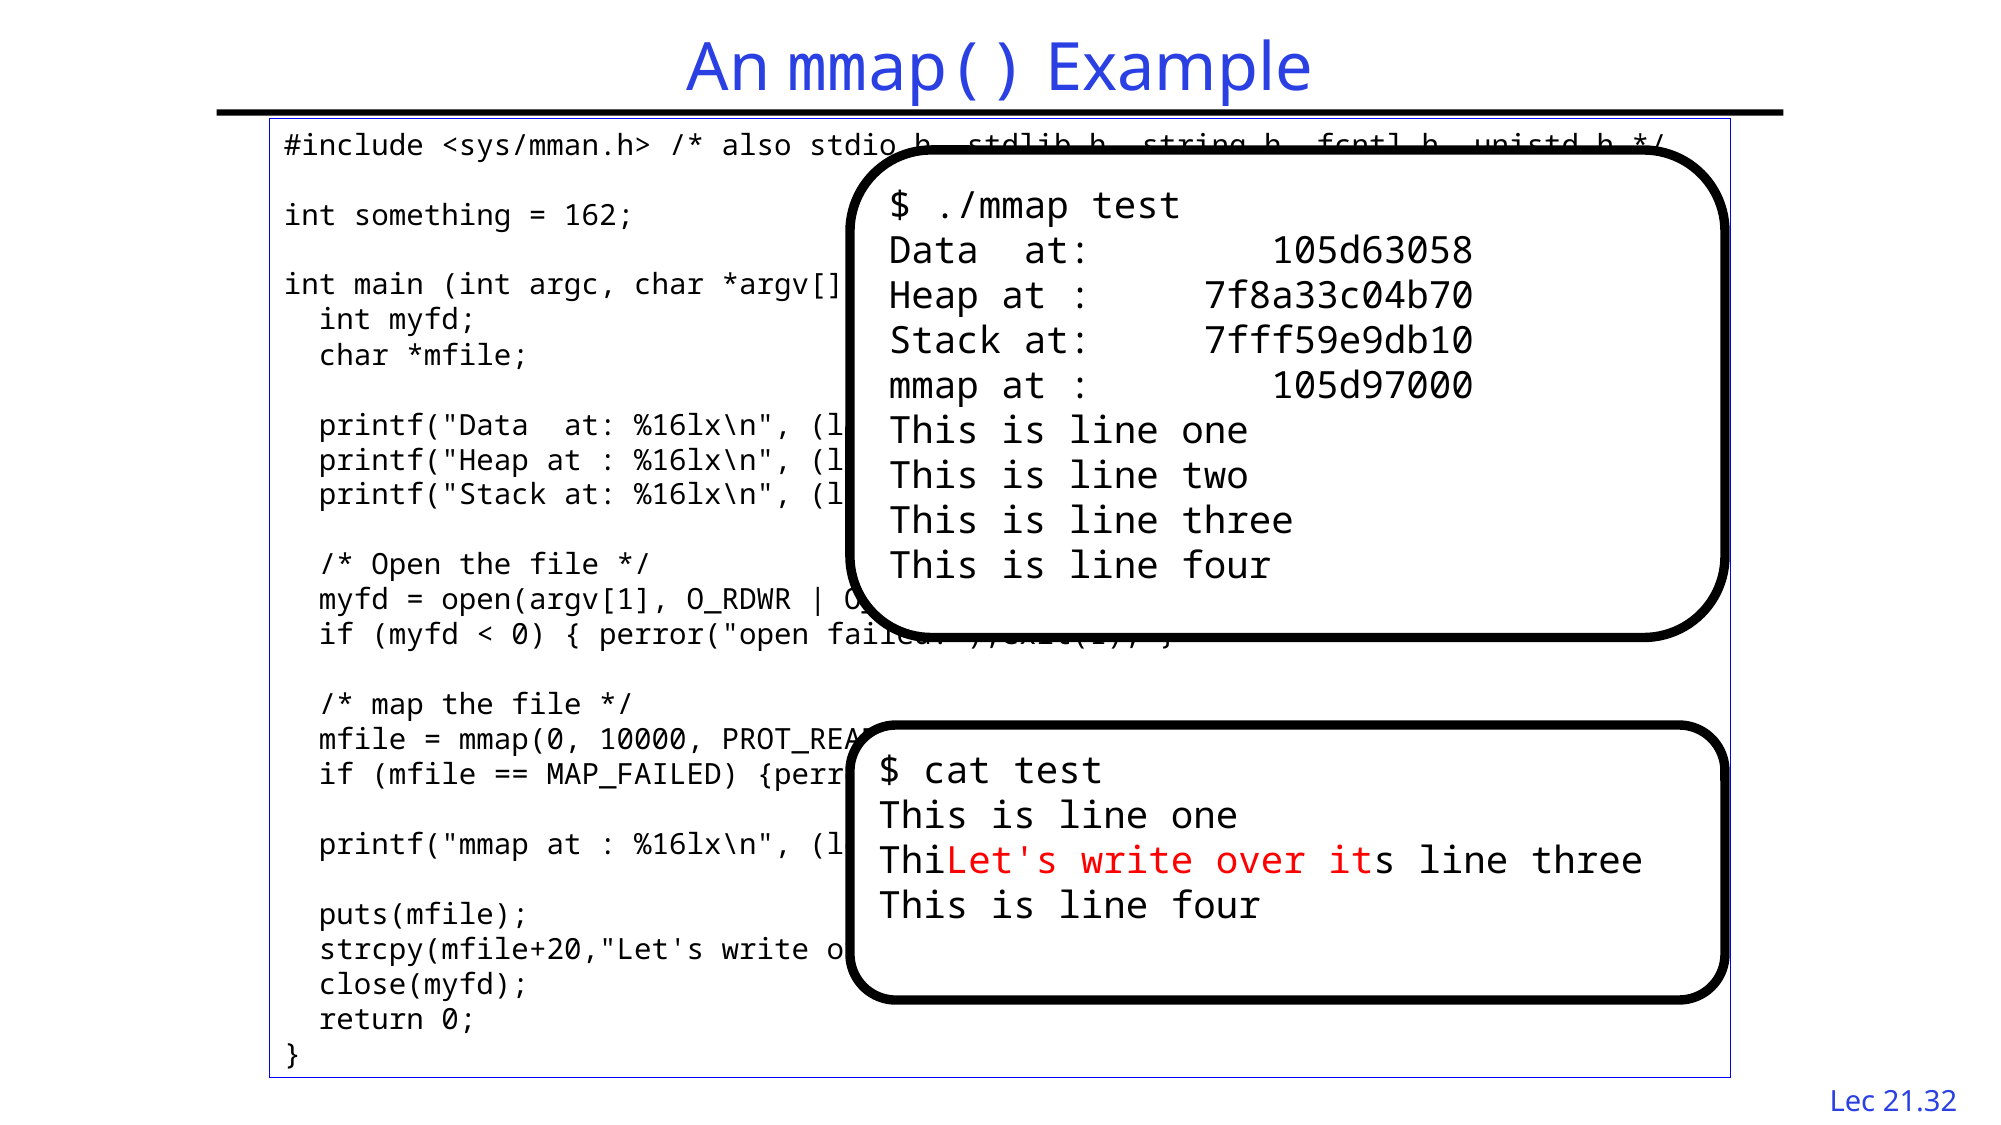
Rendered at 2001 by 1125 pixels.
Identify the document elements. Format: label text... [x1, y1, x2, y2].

text_box $ ./mmap test Data at: 105d63058 Heap at : 7f8a33c04b70 Stack at: 7fff59e9db10 mmap at : 105d97000 This is line one This is line two This is line three This is line four [849, 149, 1726, 638]
title An mmap() Example [216, 24, 1784, 113]
text_box $ cat test This is line one ThiLet's write over its line three This is line four [849, 725, 1726, 1001]
text_box #include <sys/mman.h> /* also stdio.h, stdlib.h, string.h, fcntl.h, unistd.h */ int something = 162; int main (int argc, char *argv[]) { int myfd; char *mfile; printf("Data at: %16lx\n", (long unsigned int) &something); printf("Heap at : %16lx\n", (long unsigned int) malloc(1)); printf("Stack at: %16lx\n", (long unsigned int) &mfile); /* Open the file */ myfd = open(argv[1], O_RDWR | O_CREAT); if (myfd < 0) { perror("open failed!");exit(1); } /* map the file */ mfile = mmap(0, 10000, PROT_READ|PROT_WRITE, MAP_FILE|MAP_SHARED, myfd, 0); if (mfile == MAP_FAILED) {perror("mmap failed"); exit(1);} printf("mmap at : %16lx\n", (long unsigned int) mfile); puts(mfile); strcpy(mfile+20,"Let's write over it"); close(myfd); return 0; } [269, 118, 1731, 1078]
